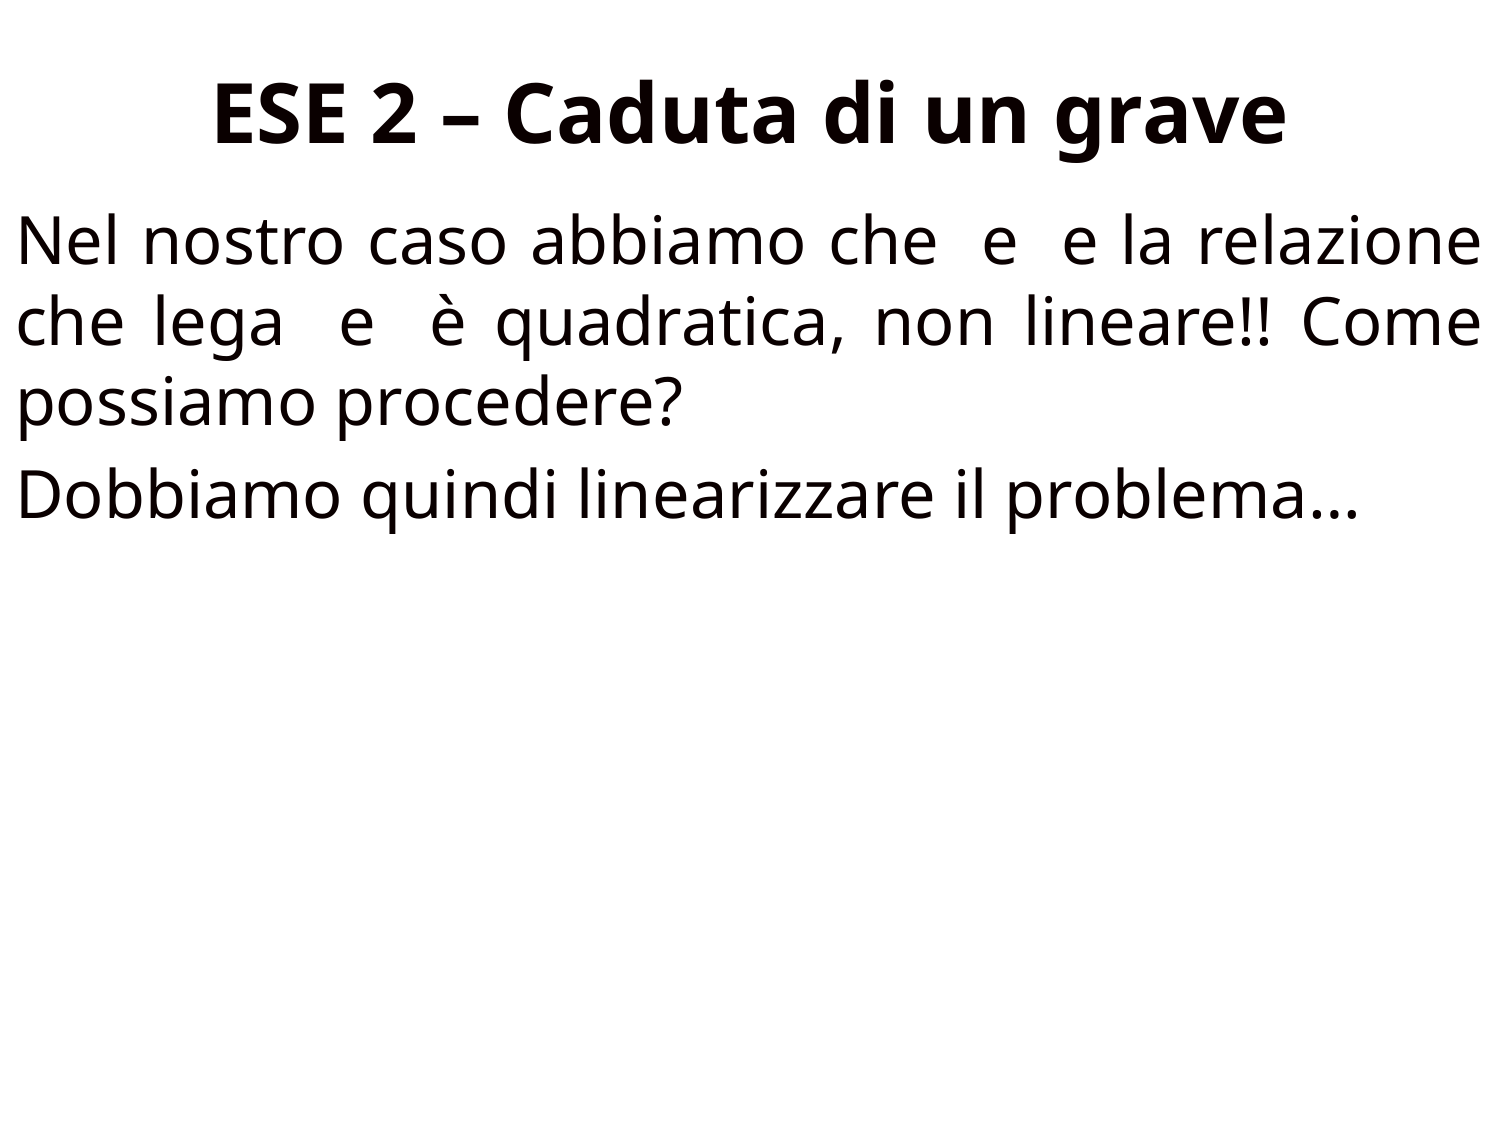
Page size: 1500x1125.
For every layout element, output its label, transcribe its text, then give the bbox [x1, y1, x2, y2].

title ESE 2 – Caduta di un grave [0, 56, 1500, 164]
